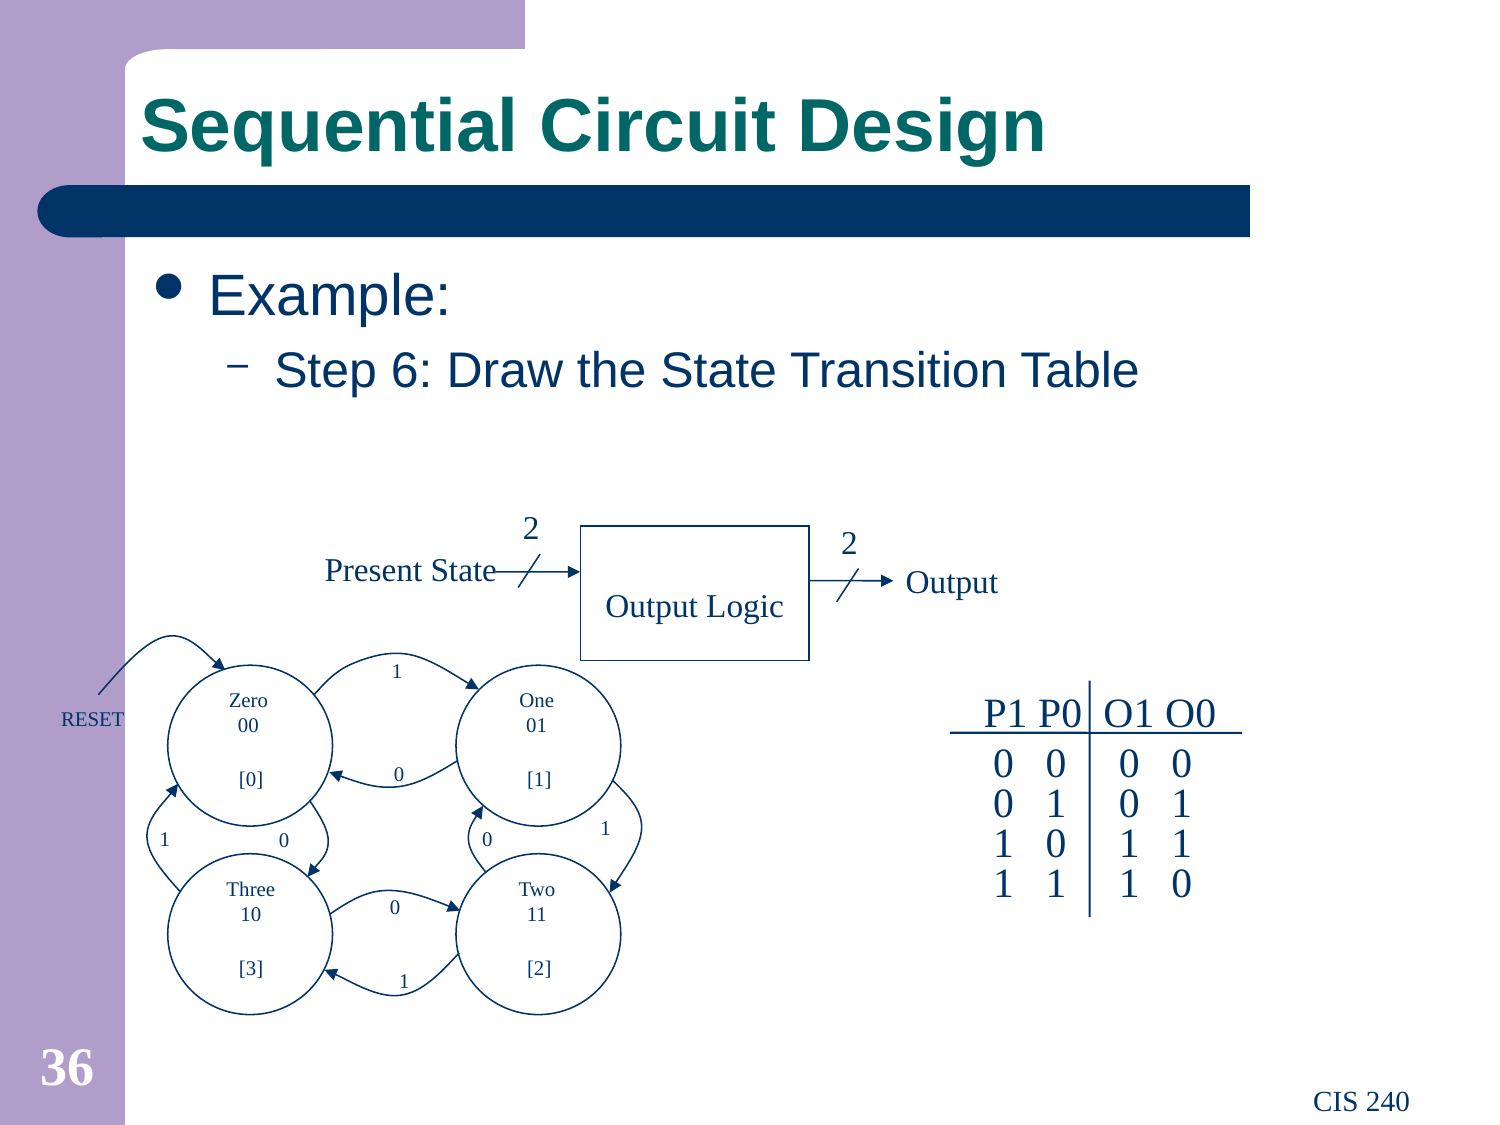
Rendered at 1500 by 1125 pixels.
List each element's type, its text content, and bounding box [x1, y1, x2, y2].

text_box Output [890, 552, 1071, 608]
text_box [926, 677, 1291, 918]
list Example: Step 6: Draw the State Transition Table [137, 249, 1400, 999]
text_box [876, 574, 890, 587]
title Sequential Circuit Design [124, 49, 1426, 176]
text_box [826, 513, 872, 603]
slide_number 36 [0, 1023, 136, 1105]
text_box Output Logic [580, 526, 810, 661]
text_box [98, 635, 201, 695]
footer CIS 240 [512, 1074, 1426, 1125]
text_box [507, 498, 554, 588]
text_box [557, 565, 581, 579]
text_box Present State [309, 541, 510, 596]
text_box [144, 649, 643, 1046]
text_box RESET [46, 697, 139, 738]
